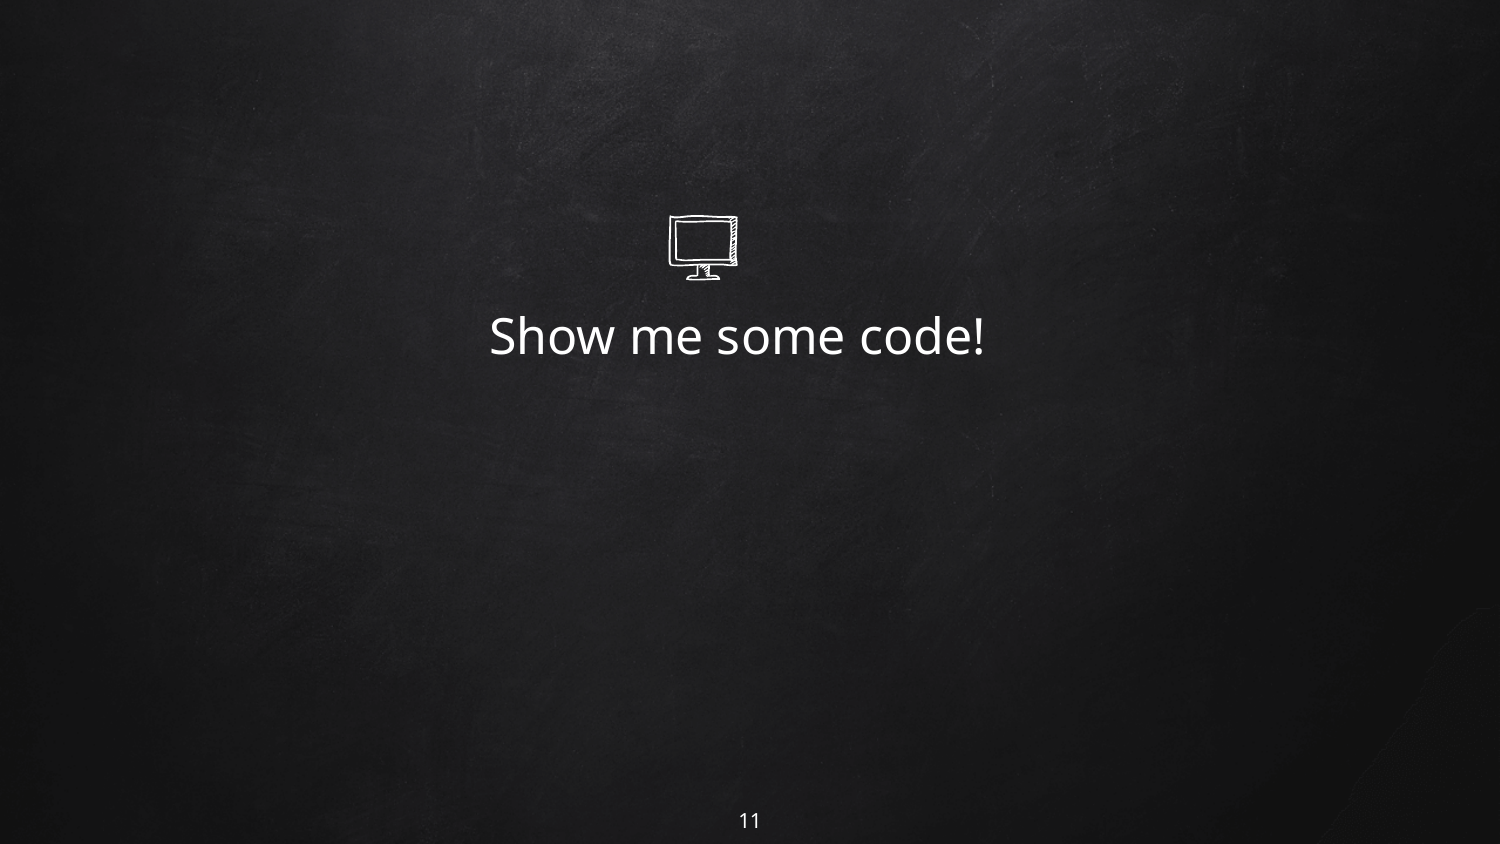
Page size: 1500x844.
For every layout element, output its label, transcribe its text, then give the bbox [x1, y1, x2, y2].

picture [0, 0, 1500, 844]
list Show me some code! [156, 280, 1169, 397]
slide_number 11 [705, 792, 795, 844]
text_box [668, 215, 738, 281]
